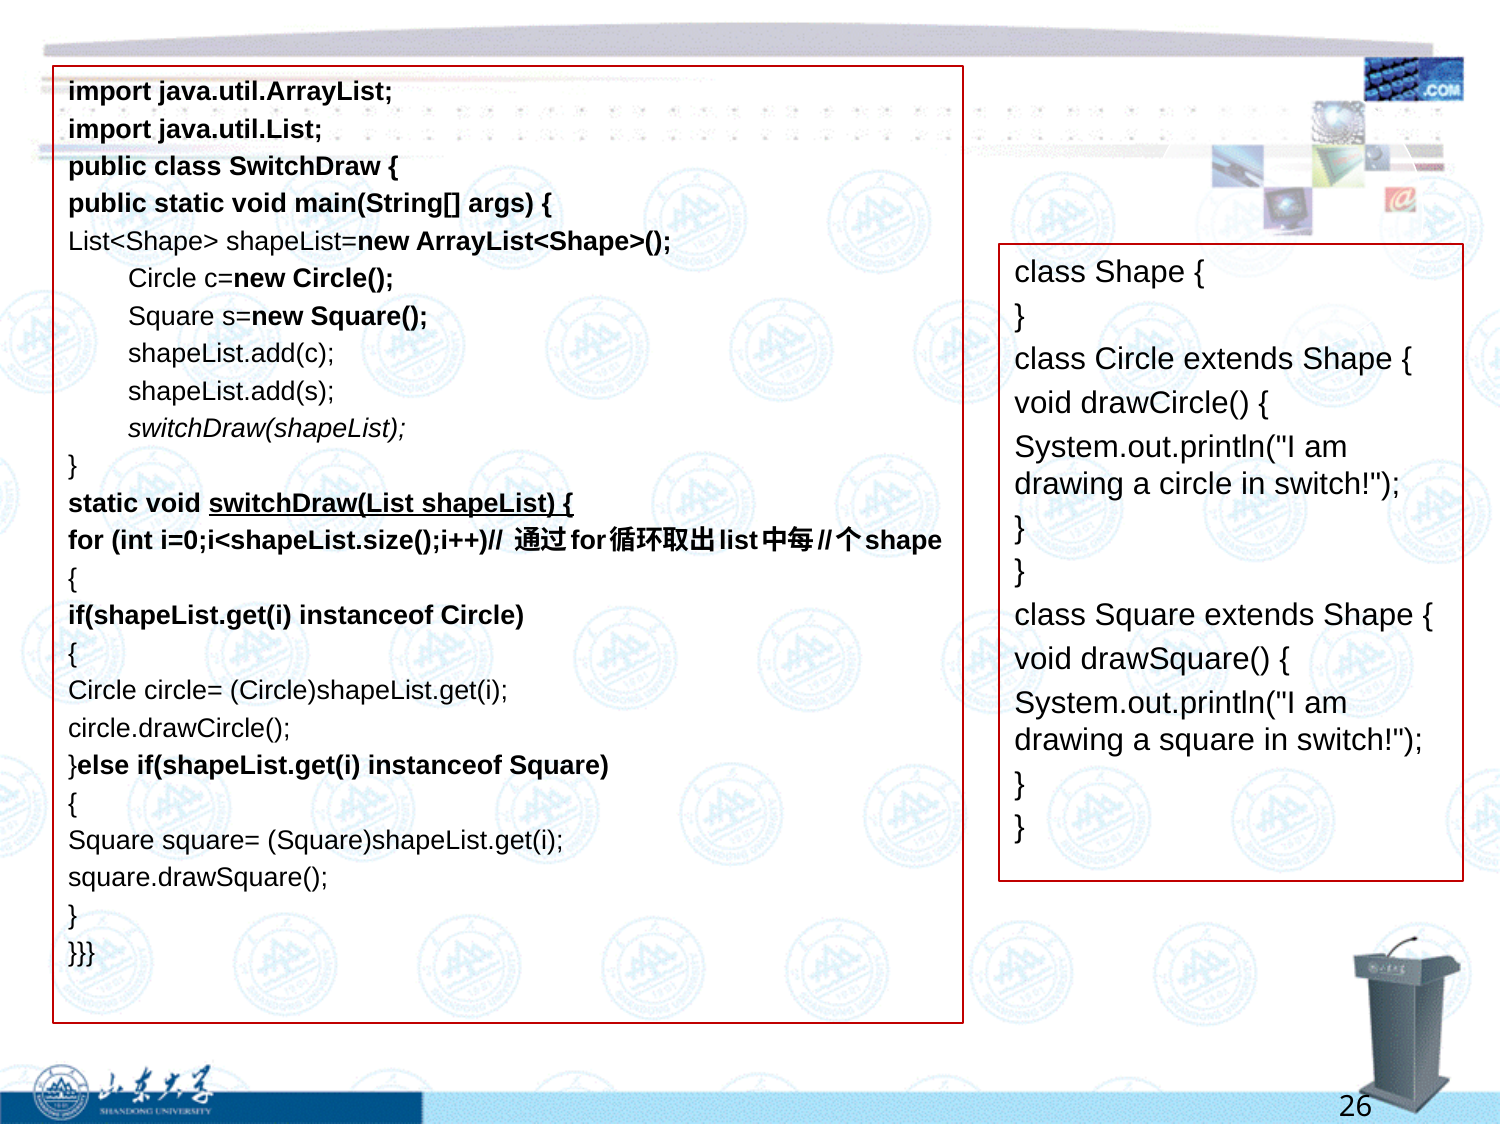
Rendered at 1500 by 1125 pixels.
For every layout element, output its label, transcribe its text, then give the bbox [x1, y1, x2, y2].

slide_number 26 [1074, 1082, 1388, 1125]
text_box class Shape { } class Circle extends Shape { void drawCircle() { System.out.println("I am drawing a circle in switch!"); } } class Square extends Shape { void drawSquare() { System.out.println("I am drawing a square in switch!"); } } [999, 243, 1464, 882]
list import java.util.ArrayList; import java.util.List; public class SwitchDraw { public static void main(String[] args) { List<Shape> shapeList=new ArrayList<Shape>(); Circle c=new Circle(); Square s=new Square(); shapeList.add(c); shapeList.add(s); switchDraw(shapeList); } static void switchDraw(List shapeList) { for (int i=0;i<shapeList.size();i++)// 通过for循环取出list中每//个shape { if(shapeList.get(i) instanceof Circle) { Circle circle= (Circle)shapeList.get(i); circle.drawCircle(); }else if(shapeList.get(i) instanceof Square) { Square square= (Square)shapeList.get(i); square.drawSquare(); } }}} [53, 66, 963, 1024]
picture [0, 1, 1500, 1124]
